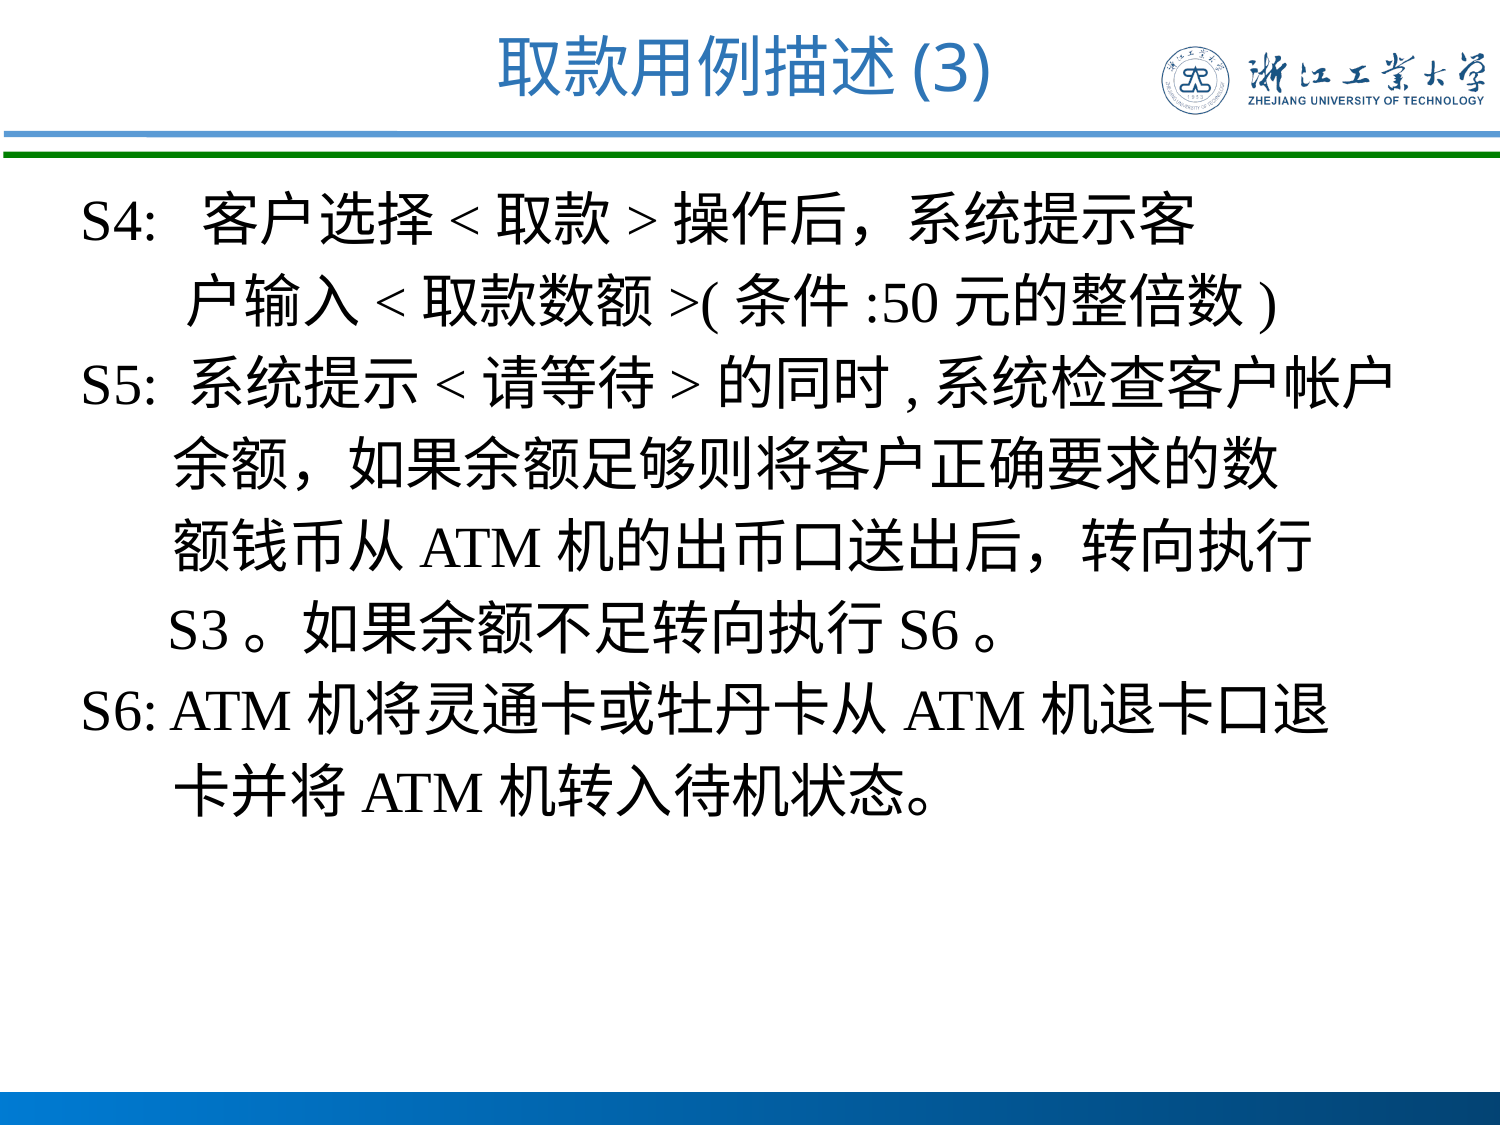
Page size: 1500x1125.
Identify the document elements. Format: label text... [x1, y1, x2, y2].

title 取款用例描述(3) [0, 36, 1488, 113]
picture [1144, 27, 1500, 129]
list S4: 客户选择<取款>操作后，系统提示客 户输入<取款数额>(条件:50元的整倍数) S5: 系统提示<请等待>的同时,系统检查客户帐户 余额，如果余额足够则将客户正确要求的数 额钱币从ATM机的出币口送出后，转向执行 S3。如果余额不足转向执行S6。 S6: ATM机将灵通卡或牡丹卡从ATM机退卡口退 卡并将ATM机转入待机状态。 [65, 174, 1467, 962]
